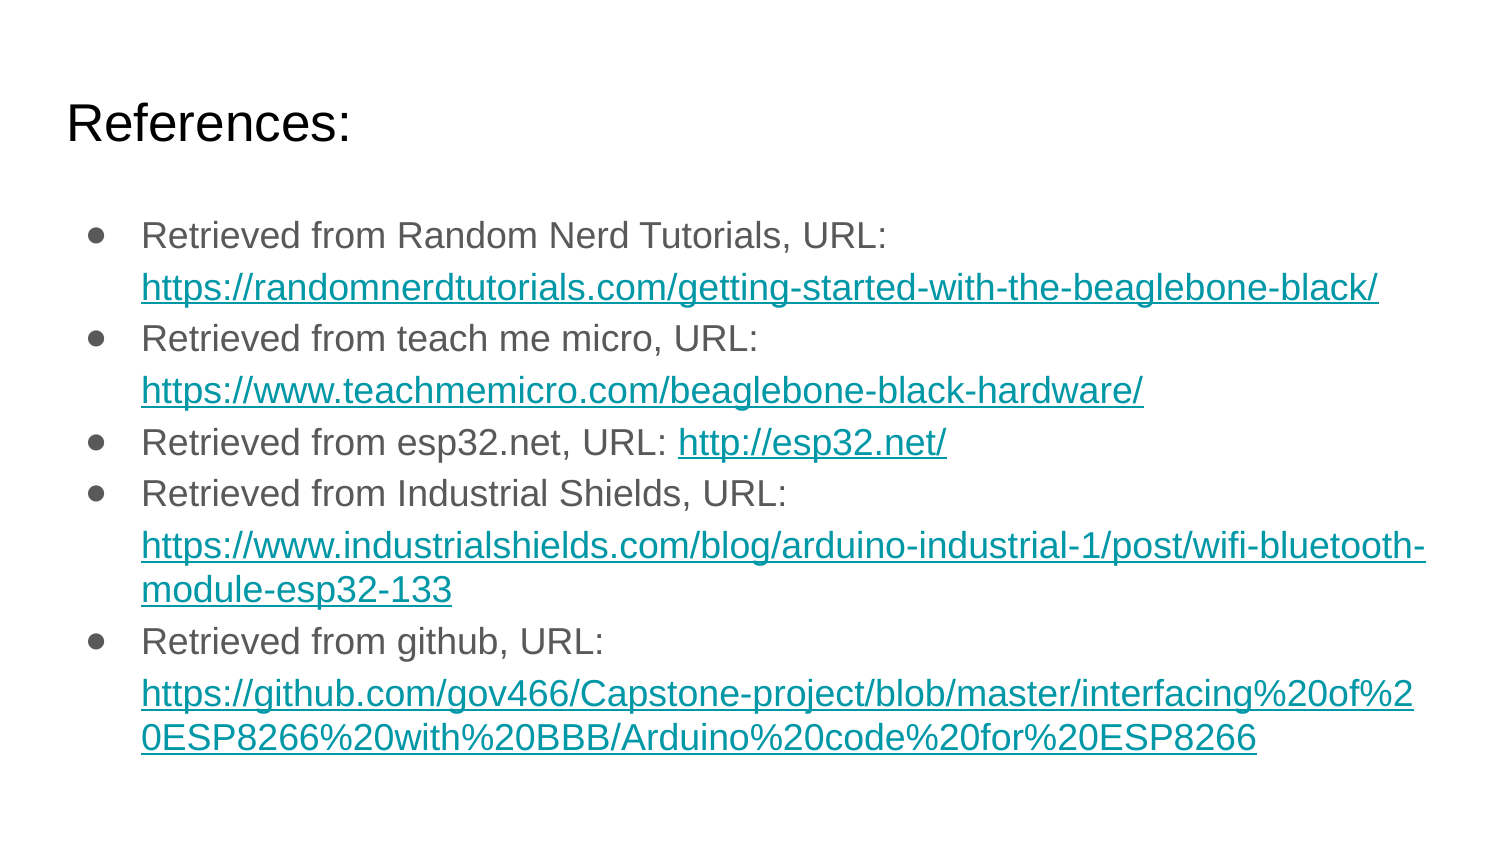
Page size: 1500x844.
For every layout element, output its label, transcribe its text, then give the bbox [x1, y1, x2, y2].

list Retrieved from Random Nerd Tutorials, URL: https://randomnerdtutorials.com/getting-started-with-the-beaglebone-black/ Retrieved from teach me micro, URL: https://www.teachmemicro.com/beaglebone-black-hardware/ Retrieved from esp32.net, URL: http://esp32.net/ Retrieved from Industrial Shields, URL: https://www.industrialshields.com/blog/arduino-industrial-1/post/wifi-bluetooth-module-esp32-133 Retrieved from github, URL: https://github.com/gov466/Capstone-project/blob/master/interfacing%20of%20ESP8266%20with%20BBB/Arduino%20code%20for%20ESP8266 [51, 189, 1449, 750]
title References: [51, 72, 1449, 167]
